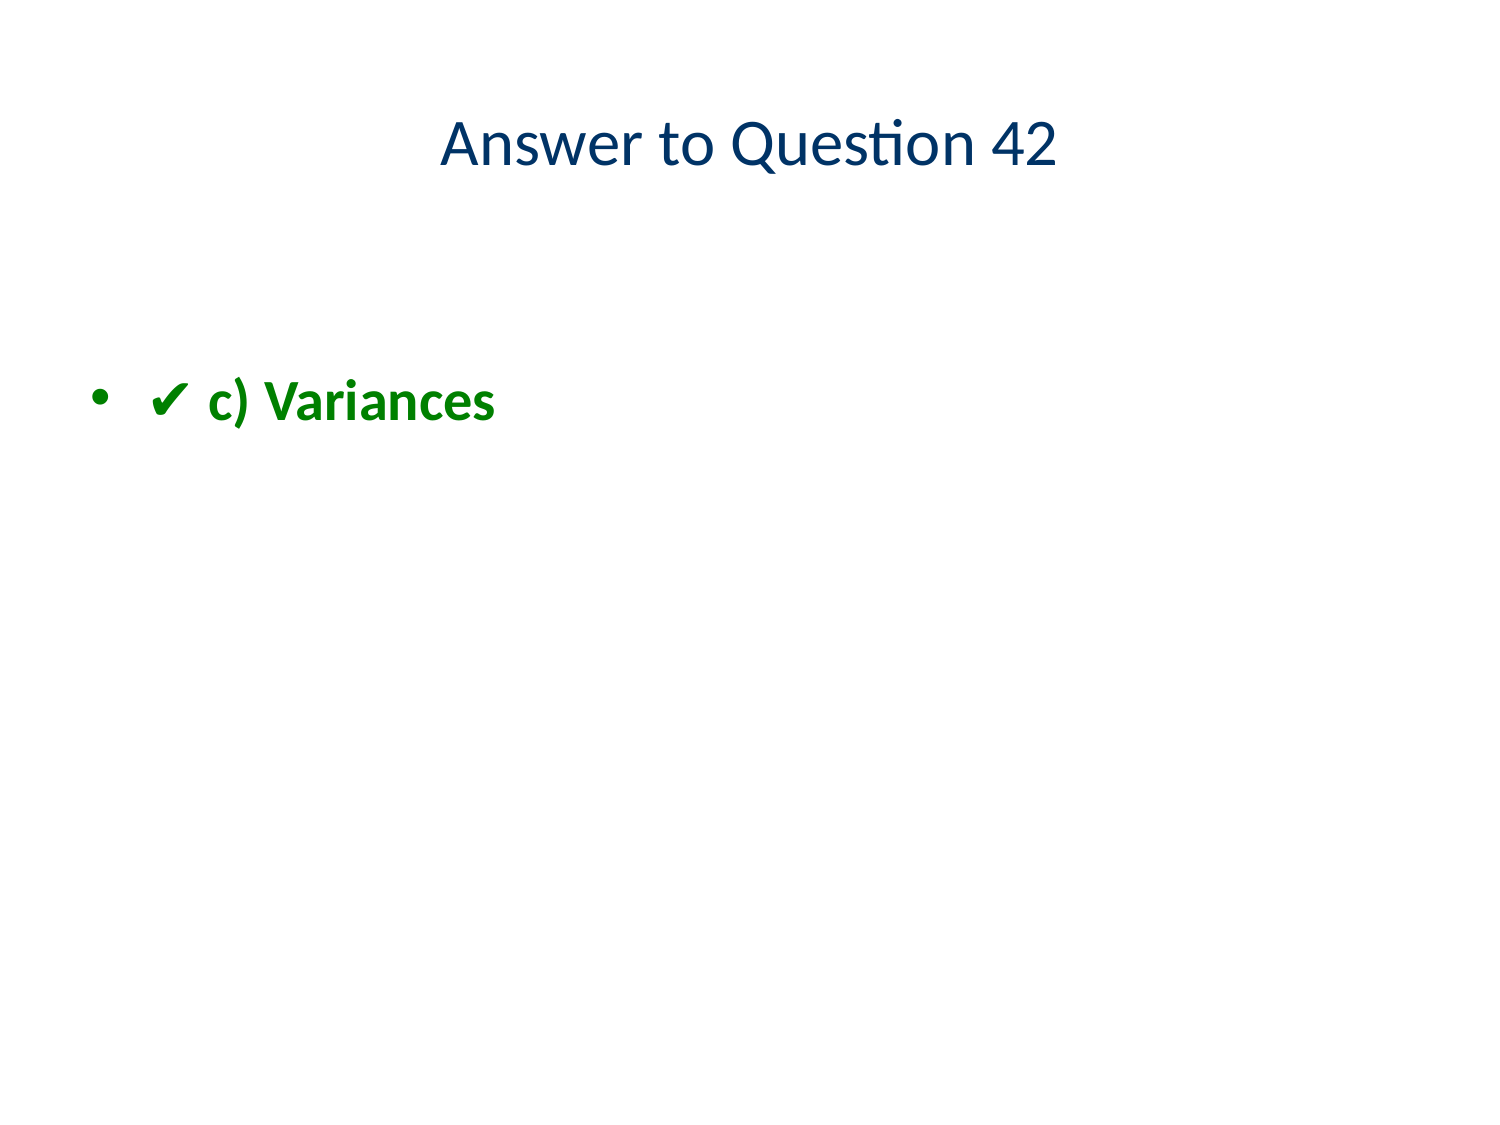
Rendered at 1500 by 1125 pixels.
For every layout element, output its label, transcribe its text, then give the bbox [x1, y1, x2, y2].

list ✔️ c) Variances [75, 262, 1425, 1005]
title Answer to Question 42 [75, 45, 1425, 233]
